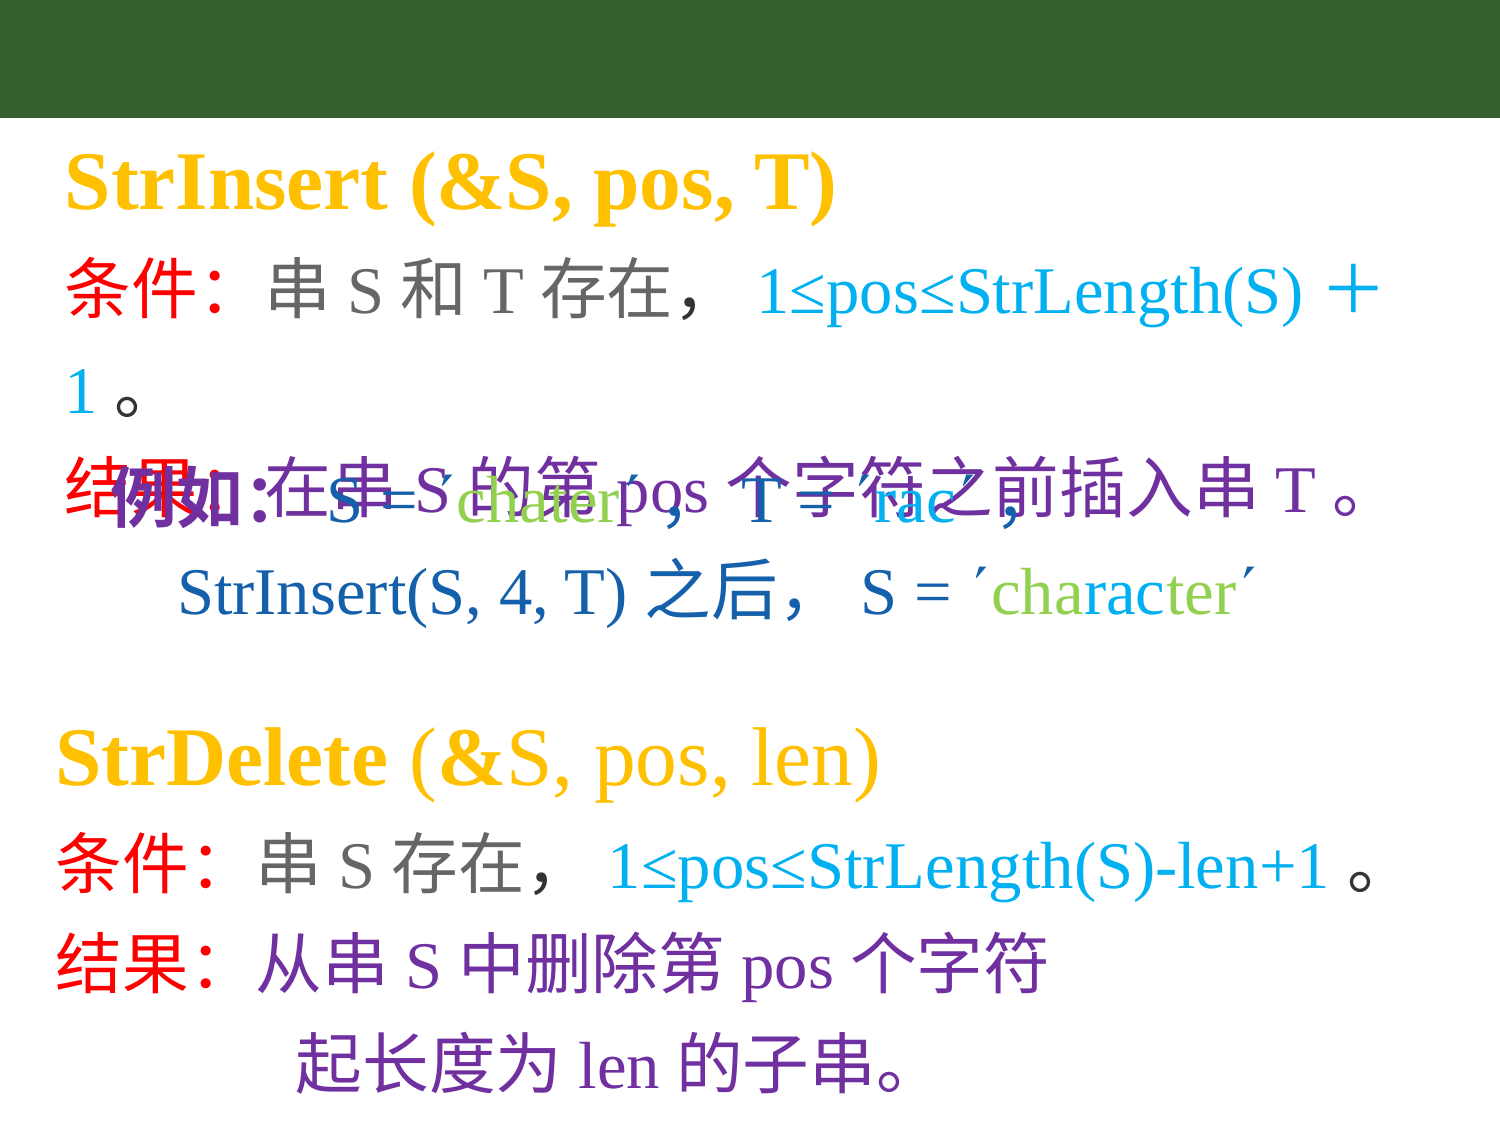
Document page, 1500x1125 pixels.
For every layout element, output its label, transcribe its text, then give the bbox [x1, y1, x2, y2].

text_box StrDelete (&S, pos, len) 条件：串S存在，1≤pos≤StrLength(S)-len+1。 结果：从串S中删除第pos个字符 起长度为len的子串。 [40, 669, 1430, 1110]
text_box StrInsert (&S, pos, T) 条件：串S和T存在，1≤pos≤StrLength(S)＋1。 结果：在串S的第pos个字符之前插入串T。 [49, 94, 1465, 534]
text_box 例如：S = chater，T = rac， StrInsert(S, 4, T)之后，S = character [95, 436, 1274, 636]
